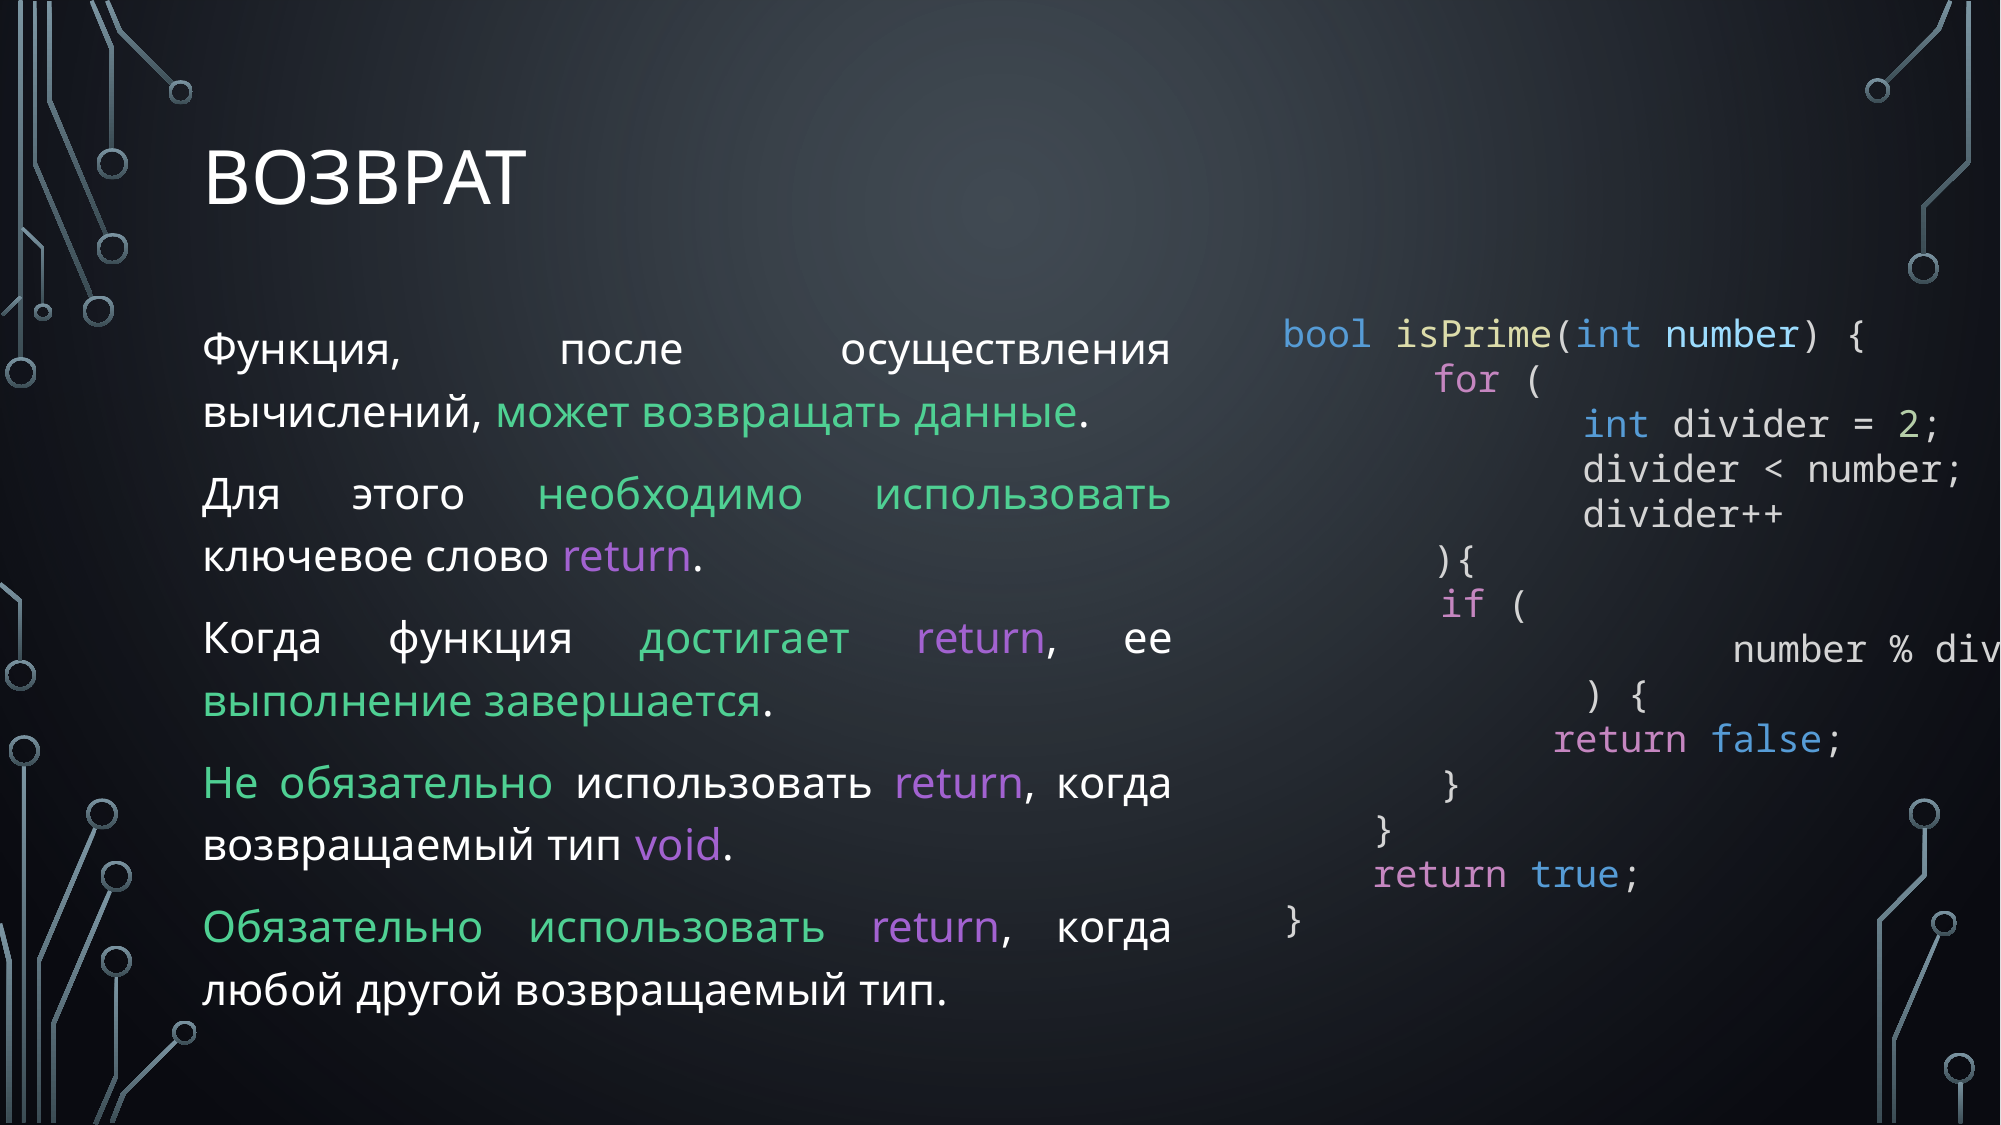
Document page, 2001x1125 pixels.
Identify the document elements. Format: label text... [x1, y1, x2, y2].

title ВОзврат [187, 58, 1813, 302]
text_box bool isPrime(int number) { for ( int divider = 2; divider < number; divider++ ){ if ( number % divider == 0 ) { return false; } } return true; } [1267, 302, 2000, 993]
list Функция, после осуществления вычислений, может возвращать данные. Для этого необходимо использовать ключевое слово return. Когда функция достигает return, ее выполнение завершается. Не обязательно использовать return, когда возвращаемый тип void. Обязательно использовать return, когда любой другой возвращаемый тип. [187, 303, 1189, 1024]
